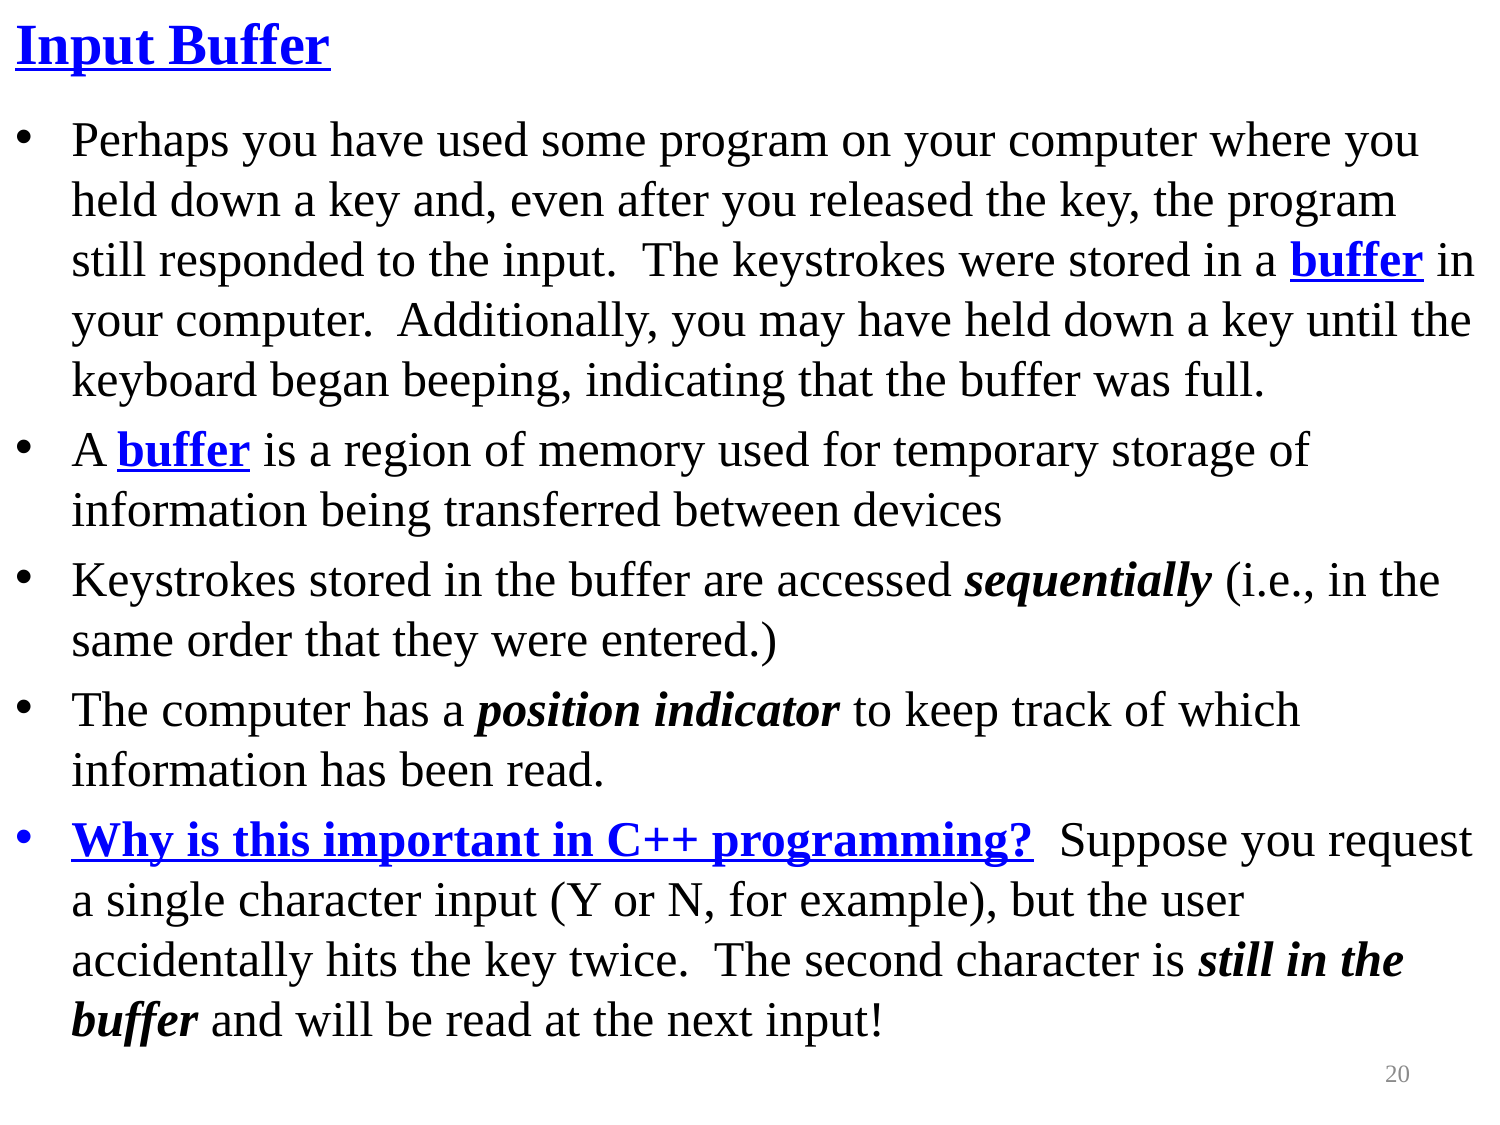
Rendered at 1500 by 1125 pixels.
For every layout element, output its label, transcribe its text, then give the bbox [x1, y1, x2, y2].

title Input Buffer [0, 0, 1351, 83]
list Perhaps you have used some program on your computer where you held down a key and, even after you released the key, the program still responded to the input. The keystrokes were stored in a buffer in your computer. Additionally, you may have held down a key until the keyboard began beeping, indicating that the buffer was full. A buffer is a region of memory used for temporary storage of information being transferred between devices Keystrokes stored in the buffer are accessed sequentially (i.e., in the same order that they were entered.) The computer has a position indicator to keep track of which information has been read. Why is this important in C++ programming? Suppose you request a single character input (Y or N, for example), but the user accidentally hits the key twice. The second character is still in the buffer and will be read at the next input! [0, 98, 1500, 1066]
slide_number 20 [1074, 1042, 1425, 1103]
